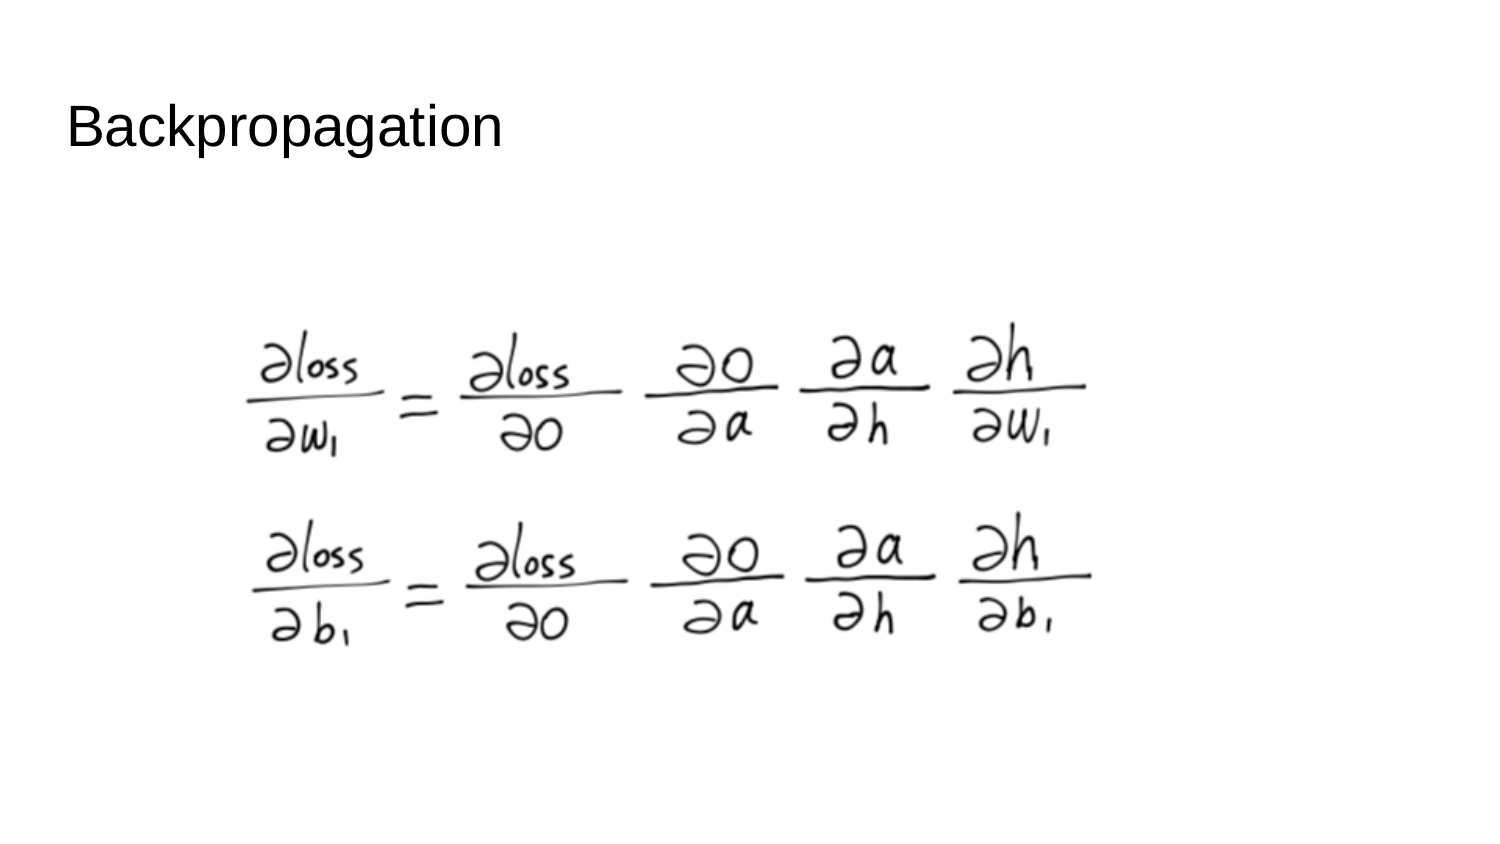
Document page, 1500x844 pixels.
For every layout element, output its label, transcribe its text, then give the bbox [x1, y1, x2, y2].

picture [207, 287, 1124, 704]
title Backpropagation [51, 72, 1449, 167]
